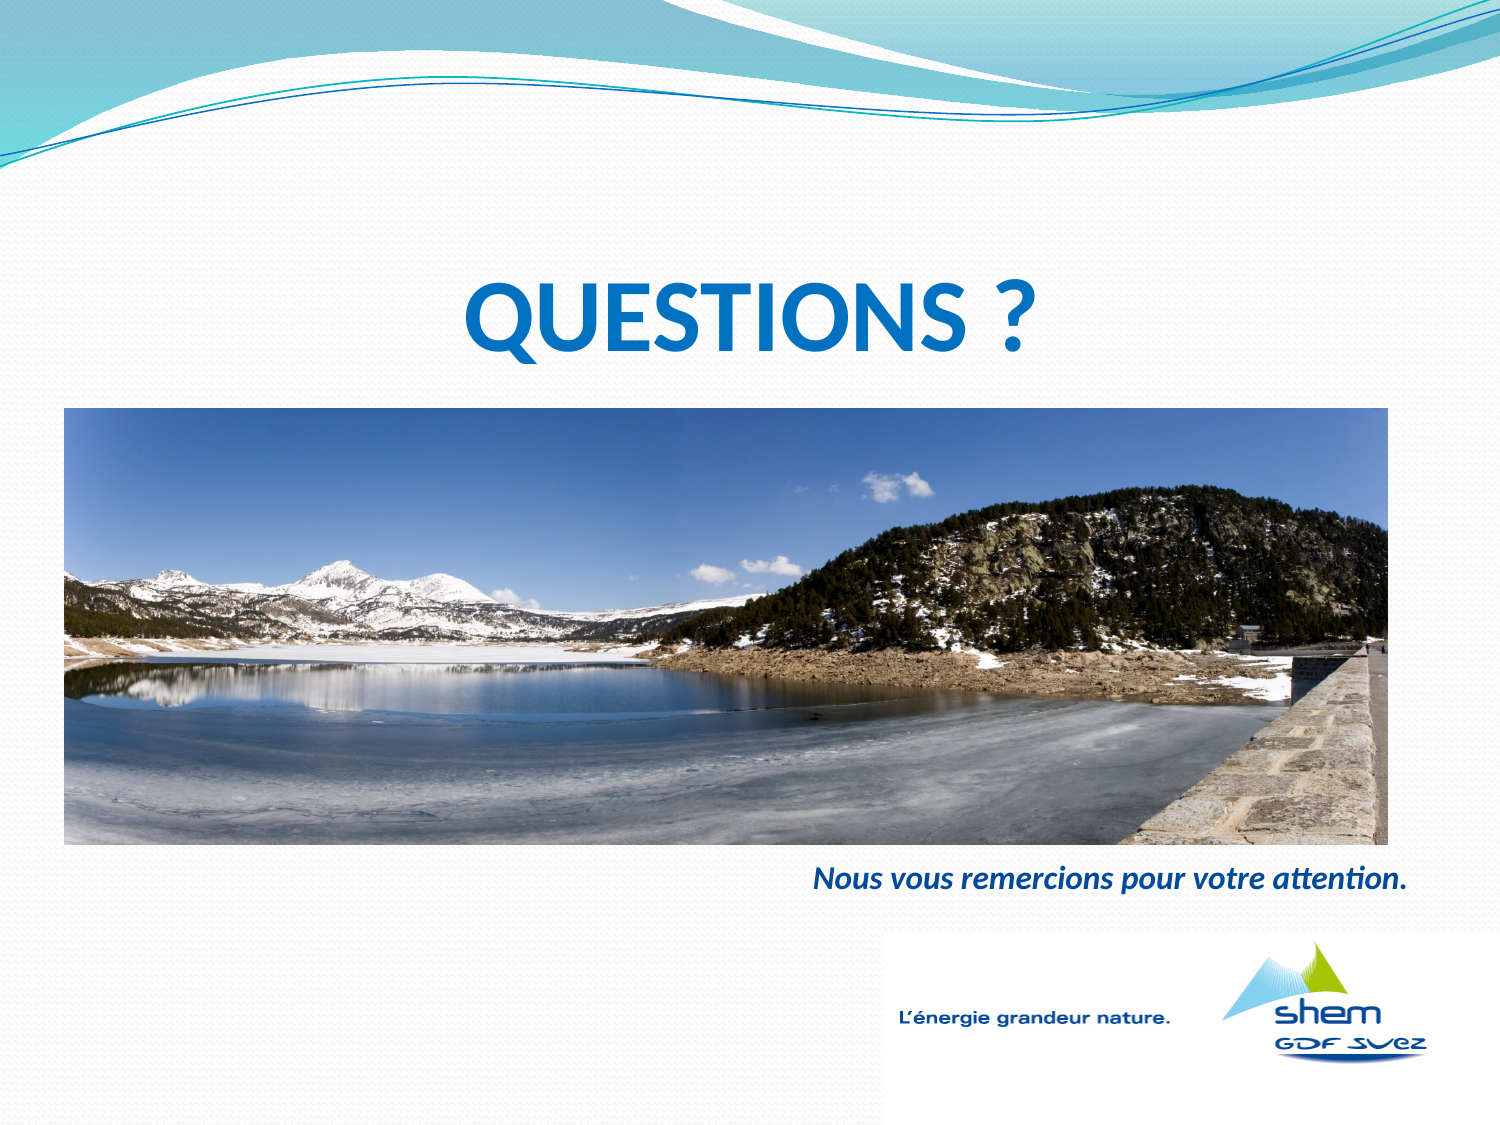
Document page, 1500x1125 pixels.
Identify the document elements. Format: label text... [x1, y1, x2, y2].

list Nous vous remercions pour votre attention. [785, 833, 1426, 918]
picture [64, 407, 1388, 845]
picture [884, 933, 1500, 1125]
title QUESTIONS ? [76, 219, 1428, 373]
